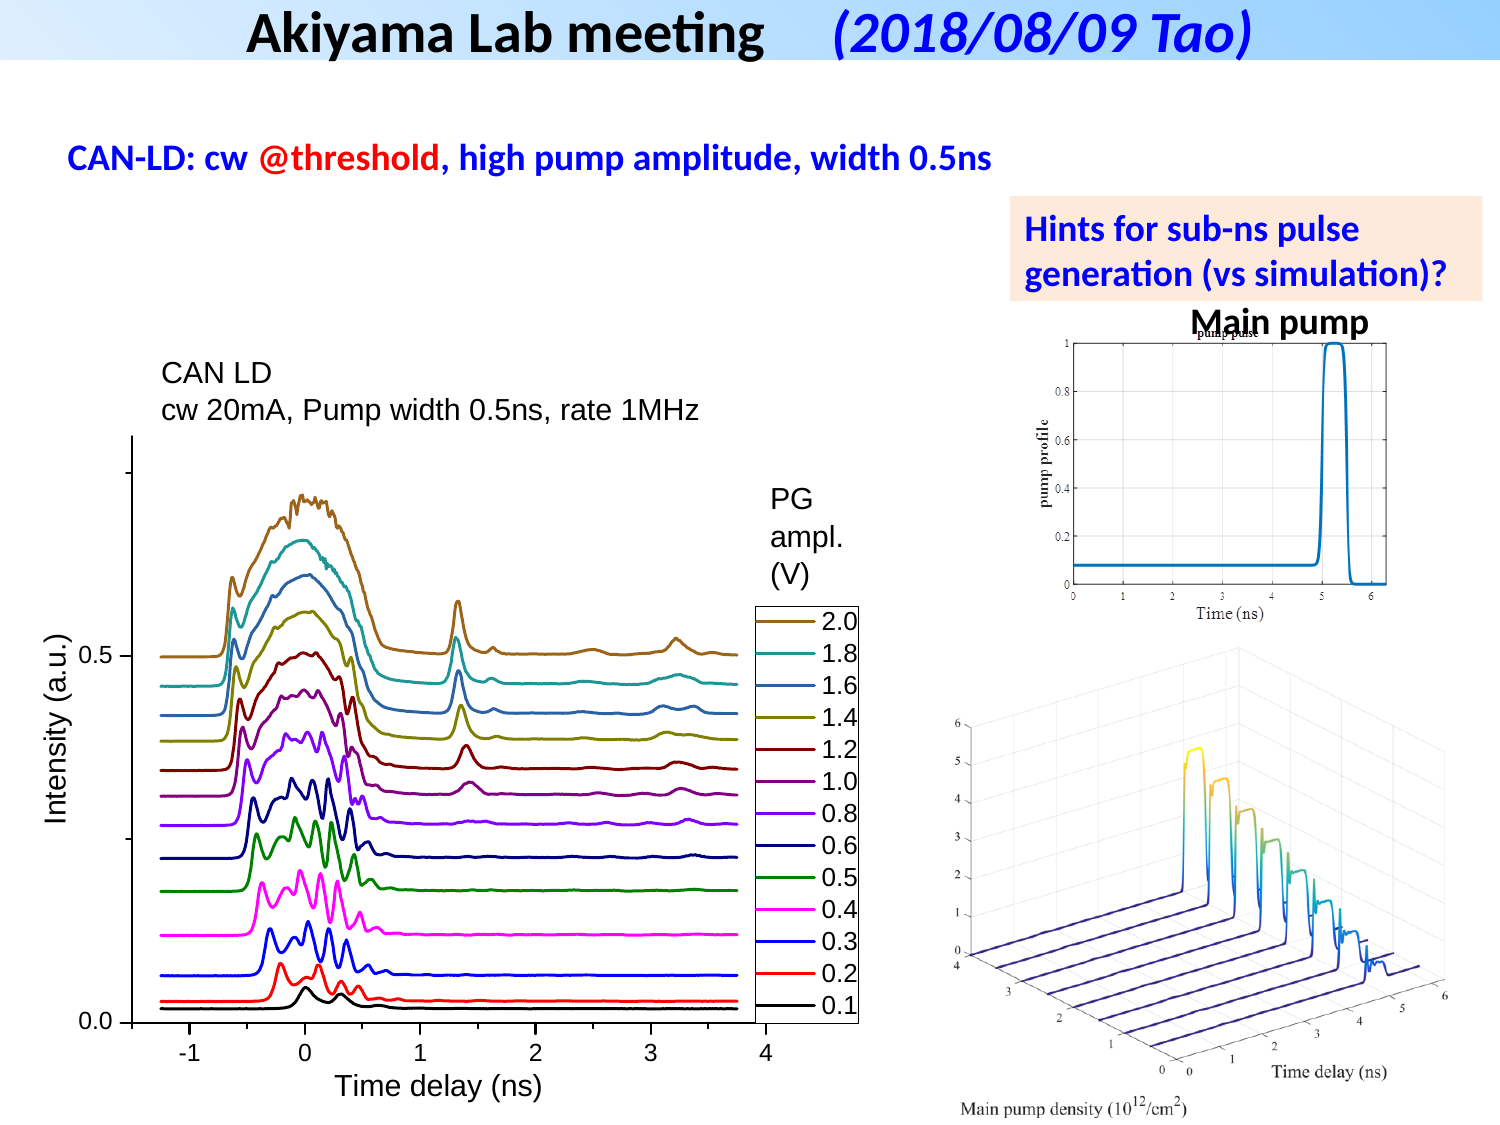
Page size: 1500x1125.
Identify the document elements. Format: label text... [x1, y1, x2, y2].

text_box Akiyama Lab meeting (2018/08/09 Tao) [0, 0, 1500, 60]
picture [891, 320, 1500, 1118]
text_box CAN-LD: cw @threshold, high pump amplitude, width 0.5ns [53, 125, 1128, 186]
text_box Main pump [1175, 289, 1388, 318]
text_box Hints for sub-ns pulse generation (vs simulation)? [1009, 196, 1483, 301]
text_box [0, 349, 892, 1125]
